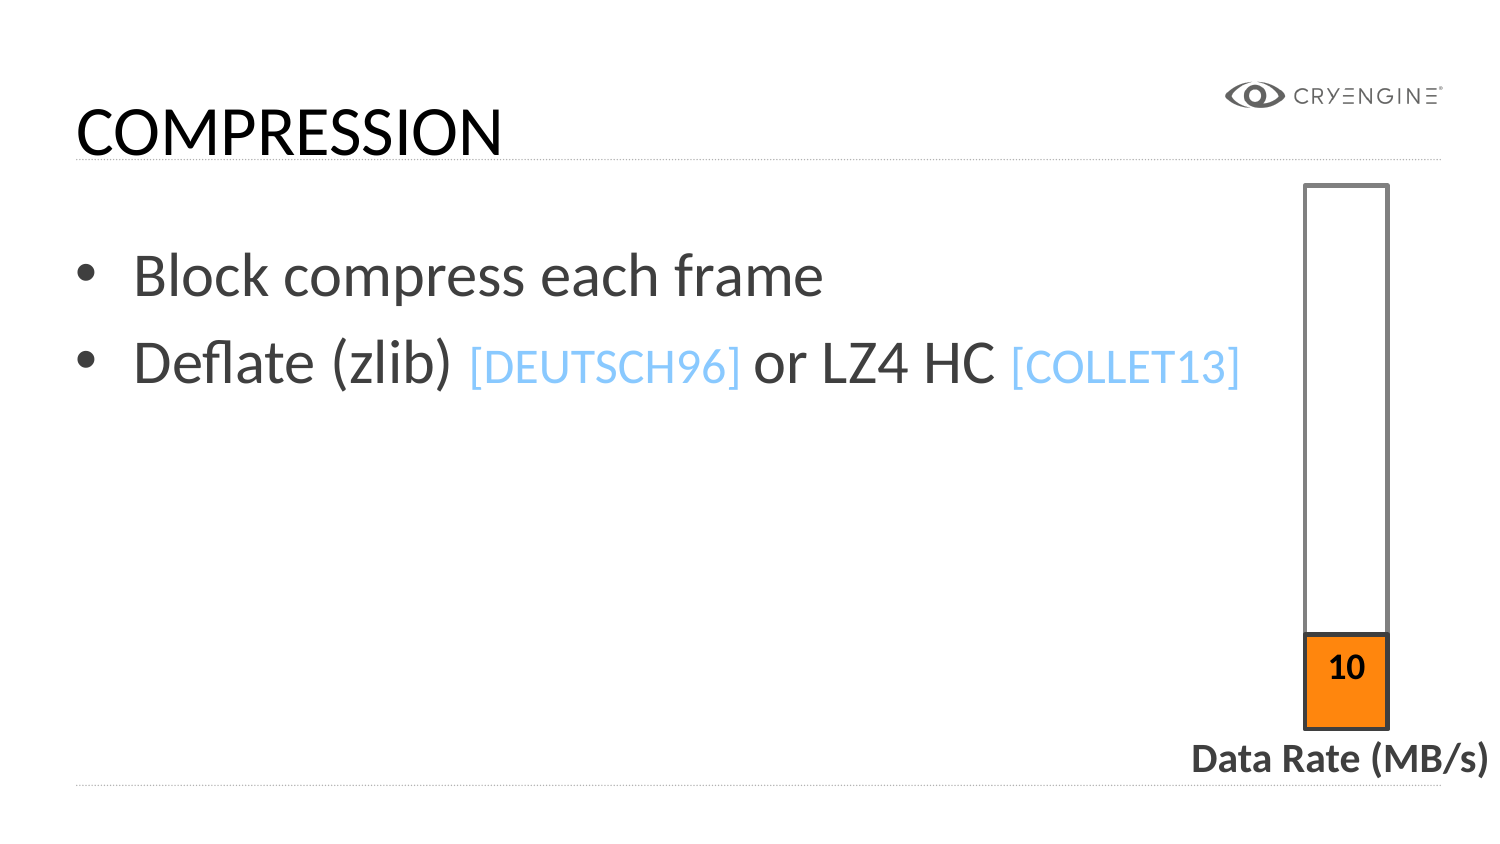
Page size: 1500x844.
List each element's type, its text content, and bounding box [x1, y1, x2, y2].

list Compression [76, 85, 1256, 171]
text_box 10 [1305, 634, 1388, 729]
list Block compress each frame Deflate (zlib) [DEUTSCH96] or LZ4 HC [COLLET13] [75, 233, 1256, 813]
text_box Data Rate (MB/s) [1172, 730, 1500, 781]
picture [1210, 67, 1455, 122]
text_box [1305, 185, 1388, 634]
